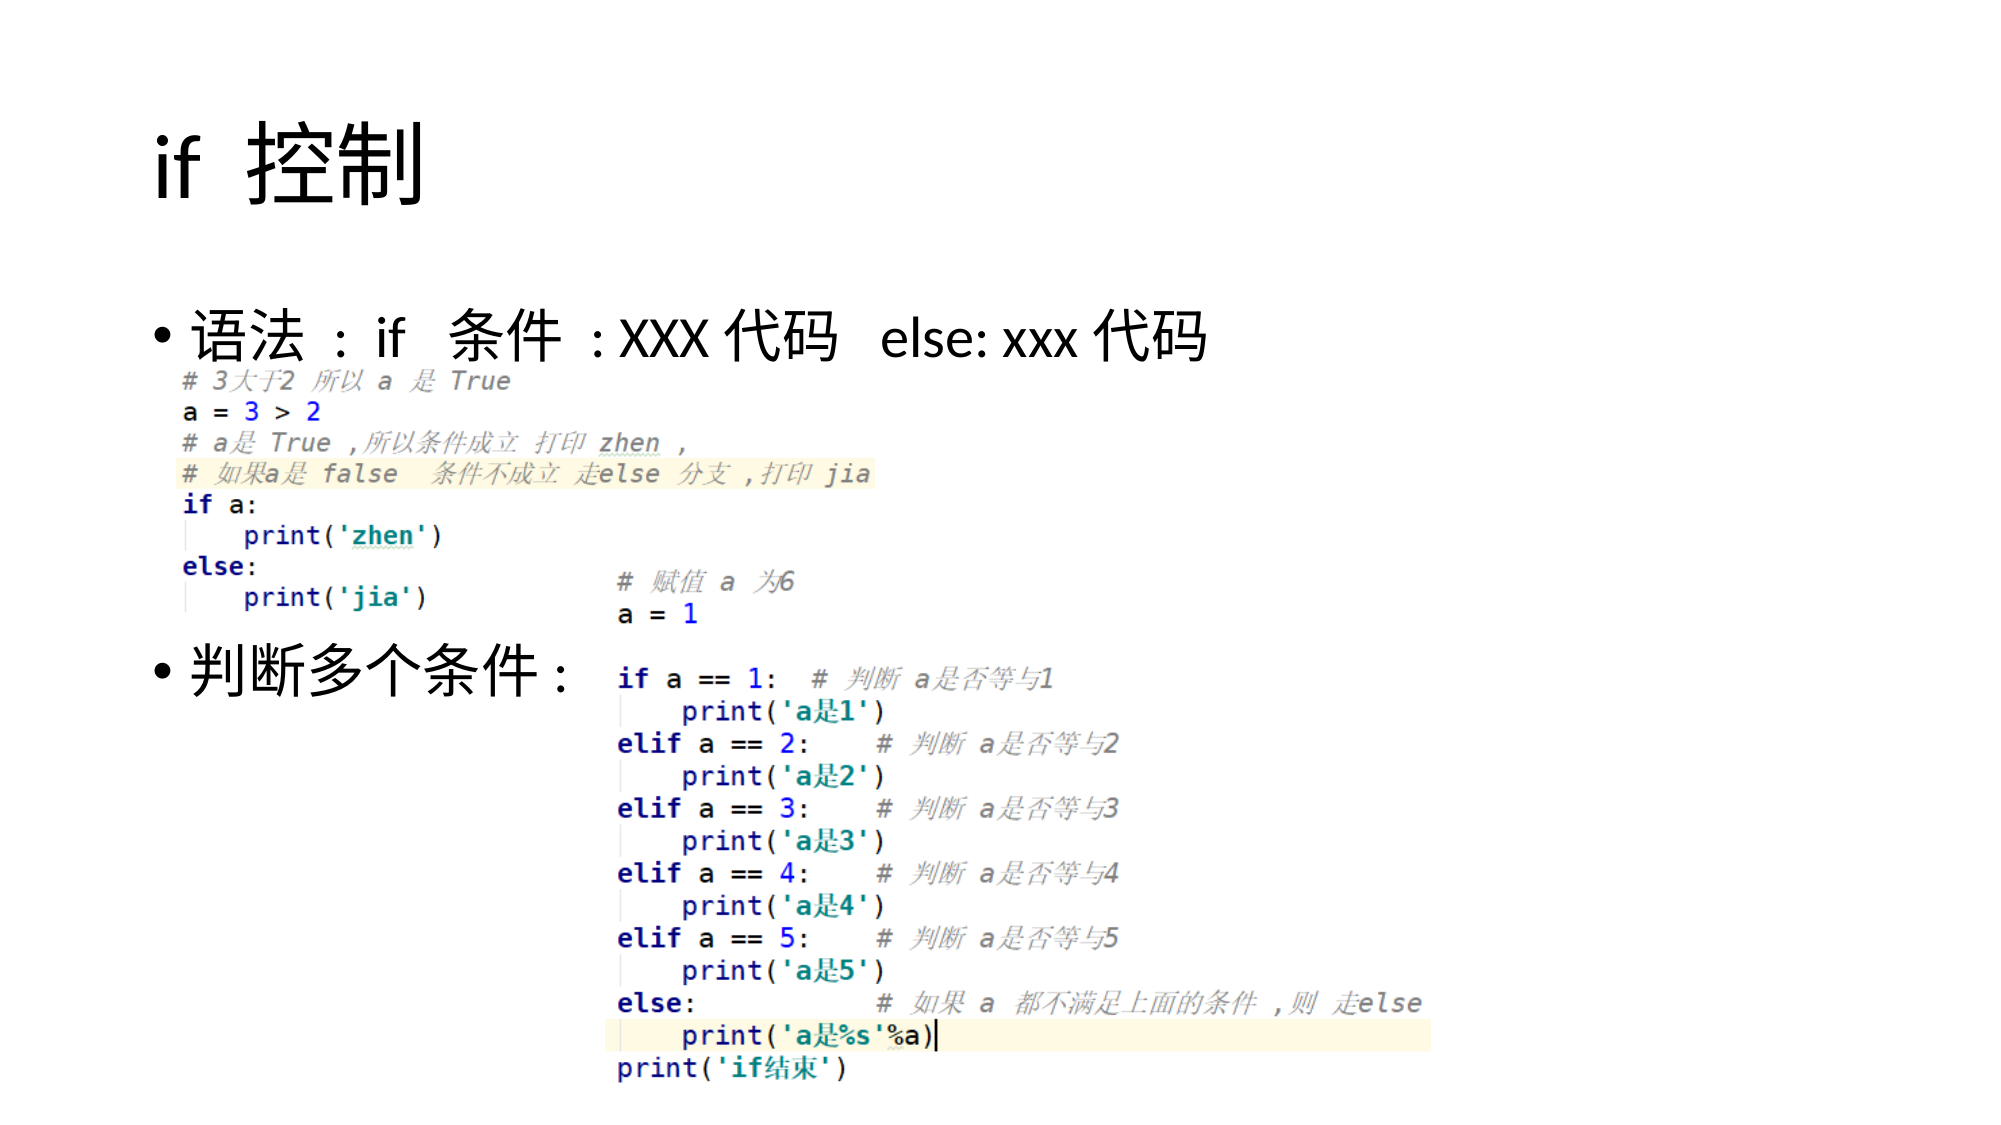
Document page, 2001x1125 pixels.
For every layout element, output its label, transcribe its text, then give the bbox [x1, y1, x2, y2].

list 语法 : if 条件 : XXX代码 else: xxx代码 判断多个条件: [137, 299, 1863, 1014]
title if 控制 [137, 59, 1863, 278]
picture [176, 368, 1431, 1111]
